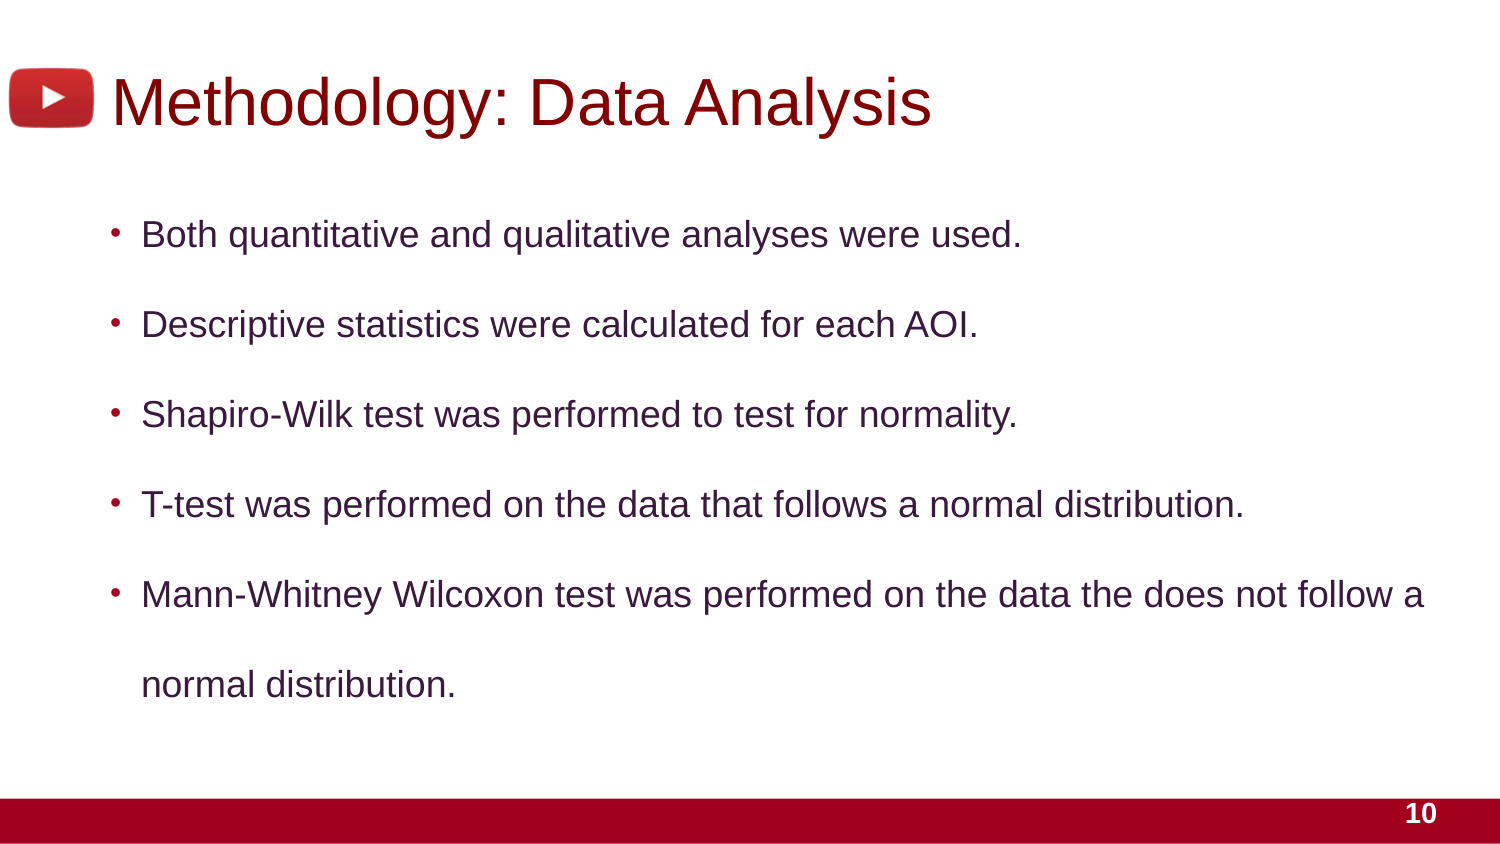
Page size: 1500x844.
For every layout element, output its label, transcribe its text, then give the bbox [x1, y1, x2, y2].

picture [0, 30, 142, 166]
slide_number 10 [1389, 779, 1480, 844]
list Both quantitative and qualitative analyses were used. Descriptive statistics were calculated for each AOI. Shapiro-Wilk test was performed to test for normality. T-test was performed on the data that follows a normal distribution. Mann-Whitney Wilcoxon test was performed on the data the does not follow a normal distribution. [51, 149, 1449, 748]
title Methodology: Data Analysis [142, 30, 1494, 167]
